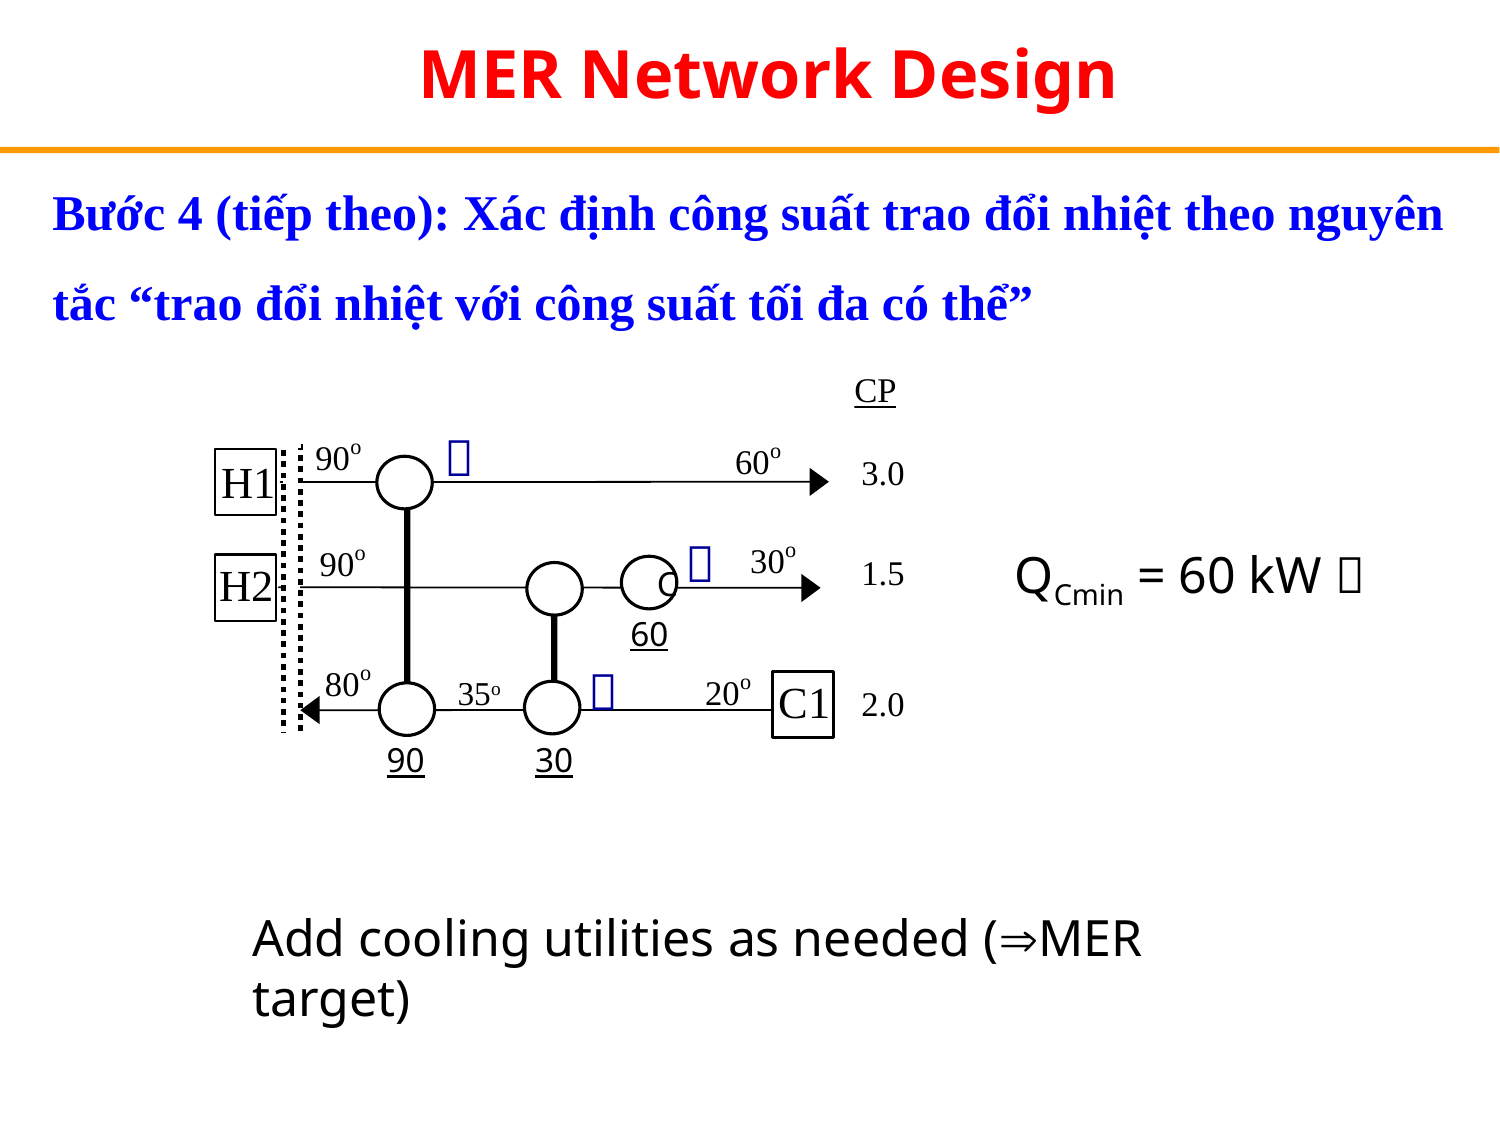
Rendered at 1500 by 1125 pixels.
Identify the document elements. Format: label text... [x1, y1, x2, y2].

text_box 90 [374, 761, 437, 800]
text_box Add cooling utilities as needed (MER target) [237, 924, 1310, 1008]
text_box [524, 562, 583, 735]
text_box QCmin = 60 kW  [999, 537, 1413, 618]
text_box Bước 4 (tiếp theo): Xác định công suất trao đổi nhiệt theo nguyên tắc “trao đổi nhiệt với công suất tối đa có thể” [37, 174, 1463, 306]
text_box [211, 367, 913, 753]
text_box MER Network Design [212, 24, 1325, 120]
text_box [376, 455, 435, 736]
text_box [616, 555, 677, 612]
text_box 30 [522, 761, 586, 800]
